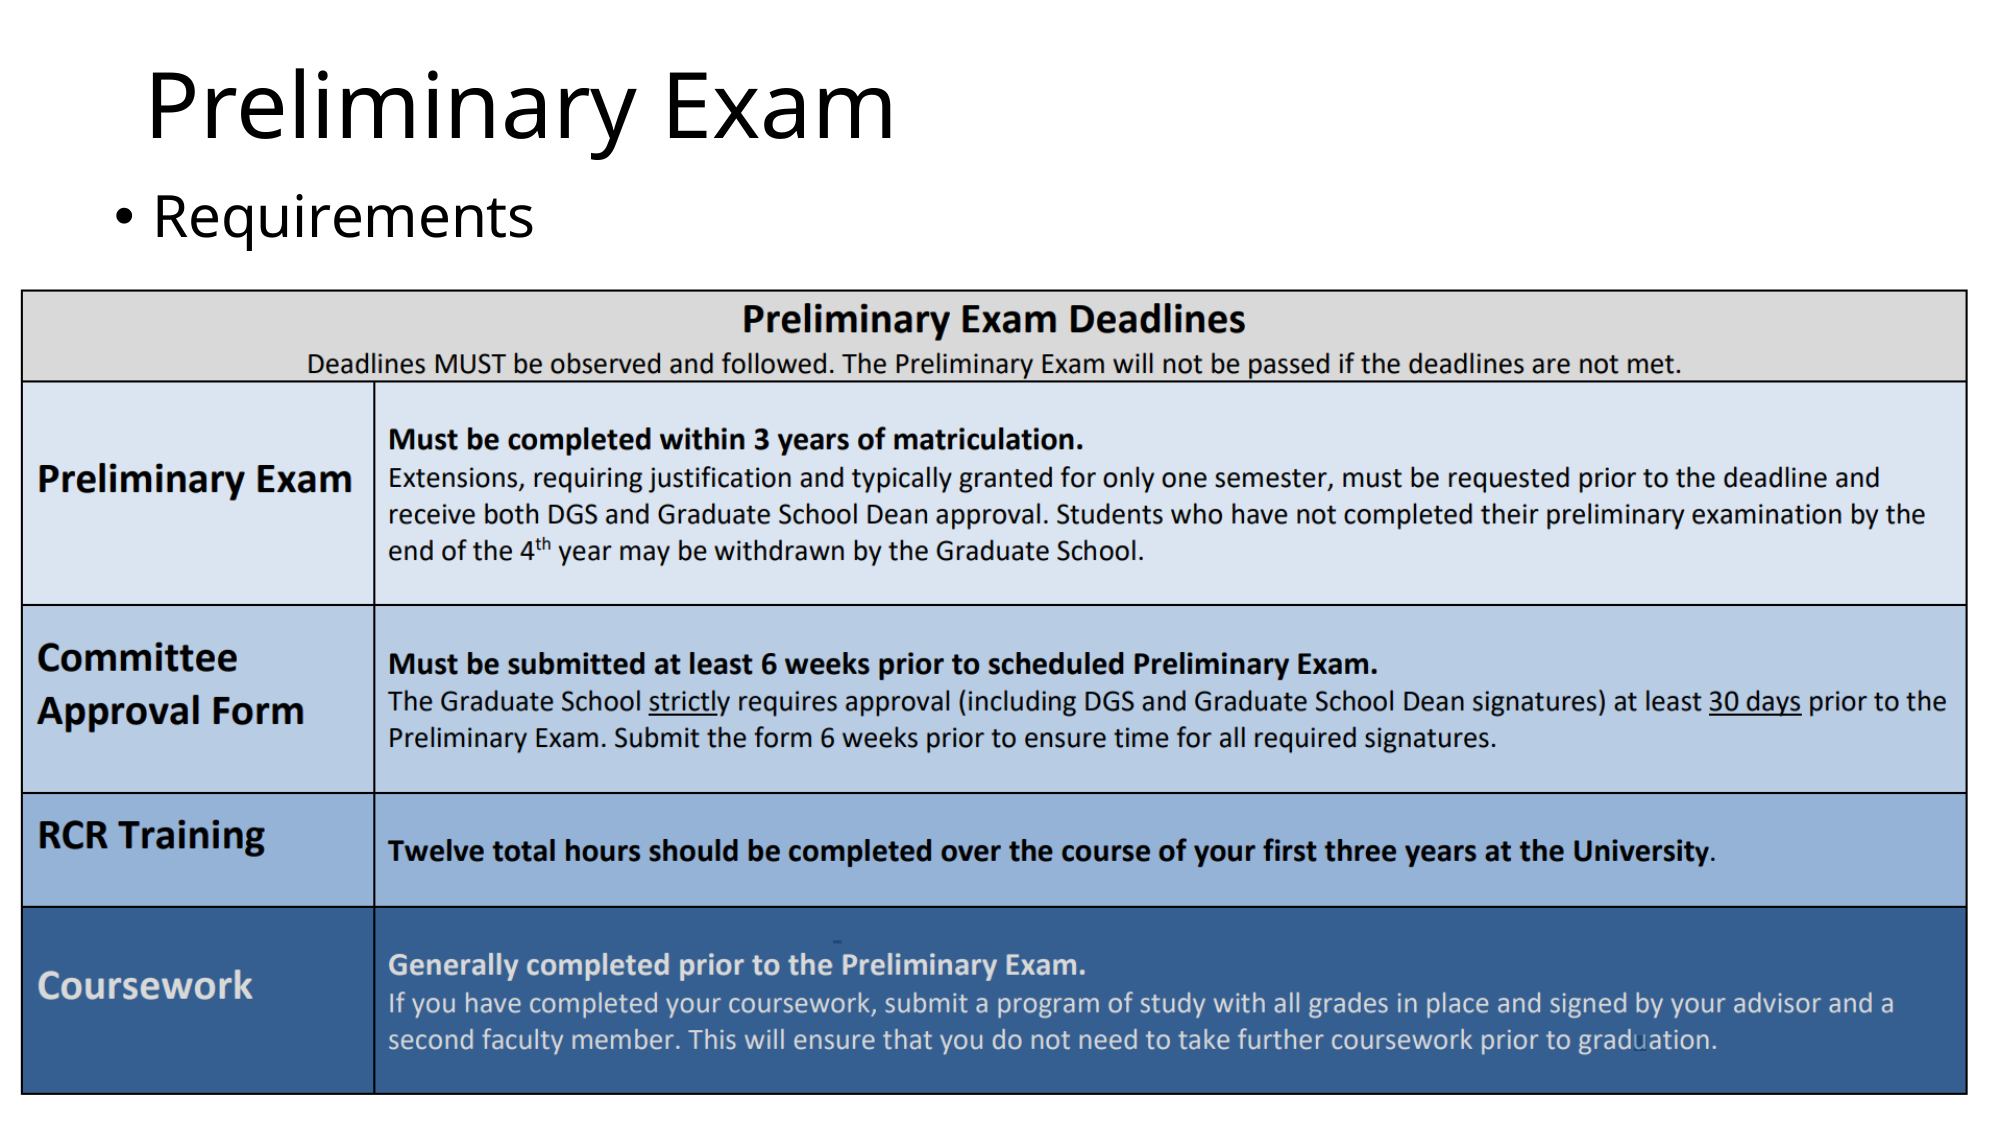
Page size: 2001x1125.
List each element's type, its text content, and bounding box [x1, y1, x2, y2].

list Requirements [99, 179, 1825, 277]
picture [0, 277, 2000, 1097]
title Preliminary Exam [129, 0, 1855, 218]
